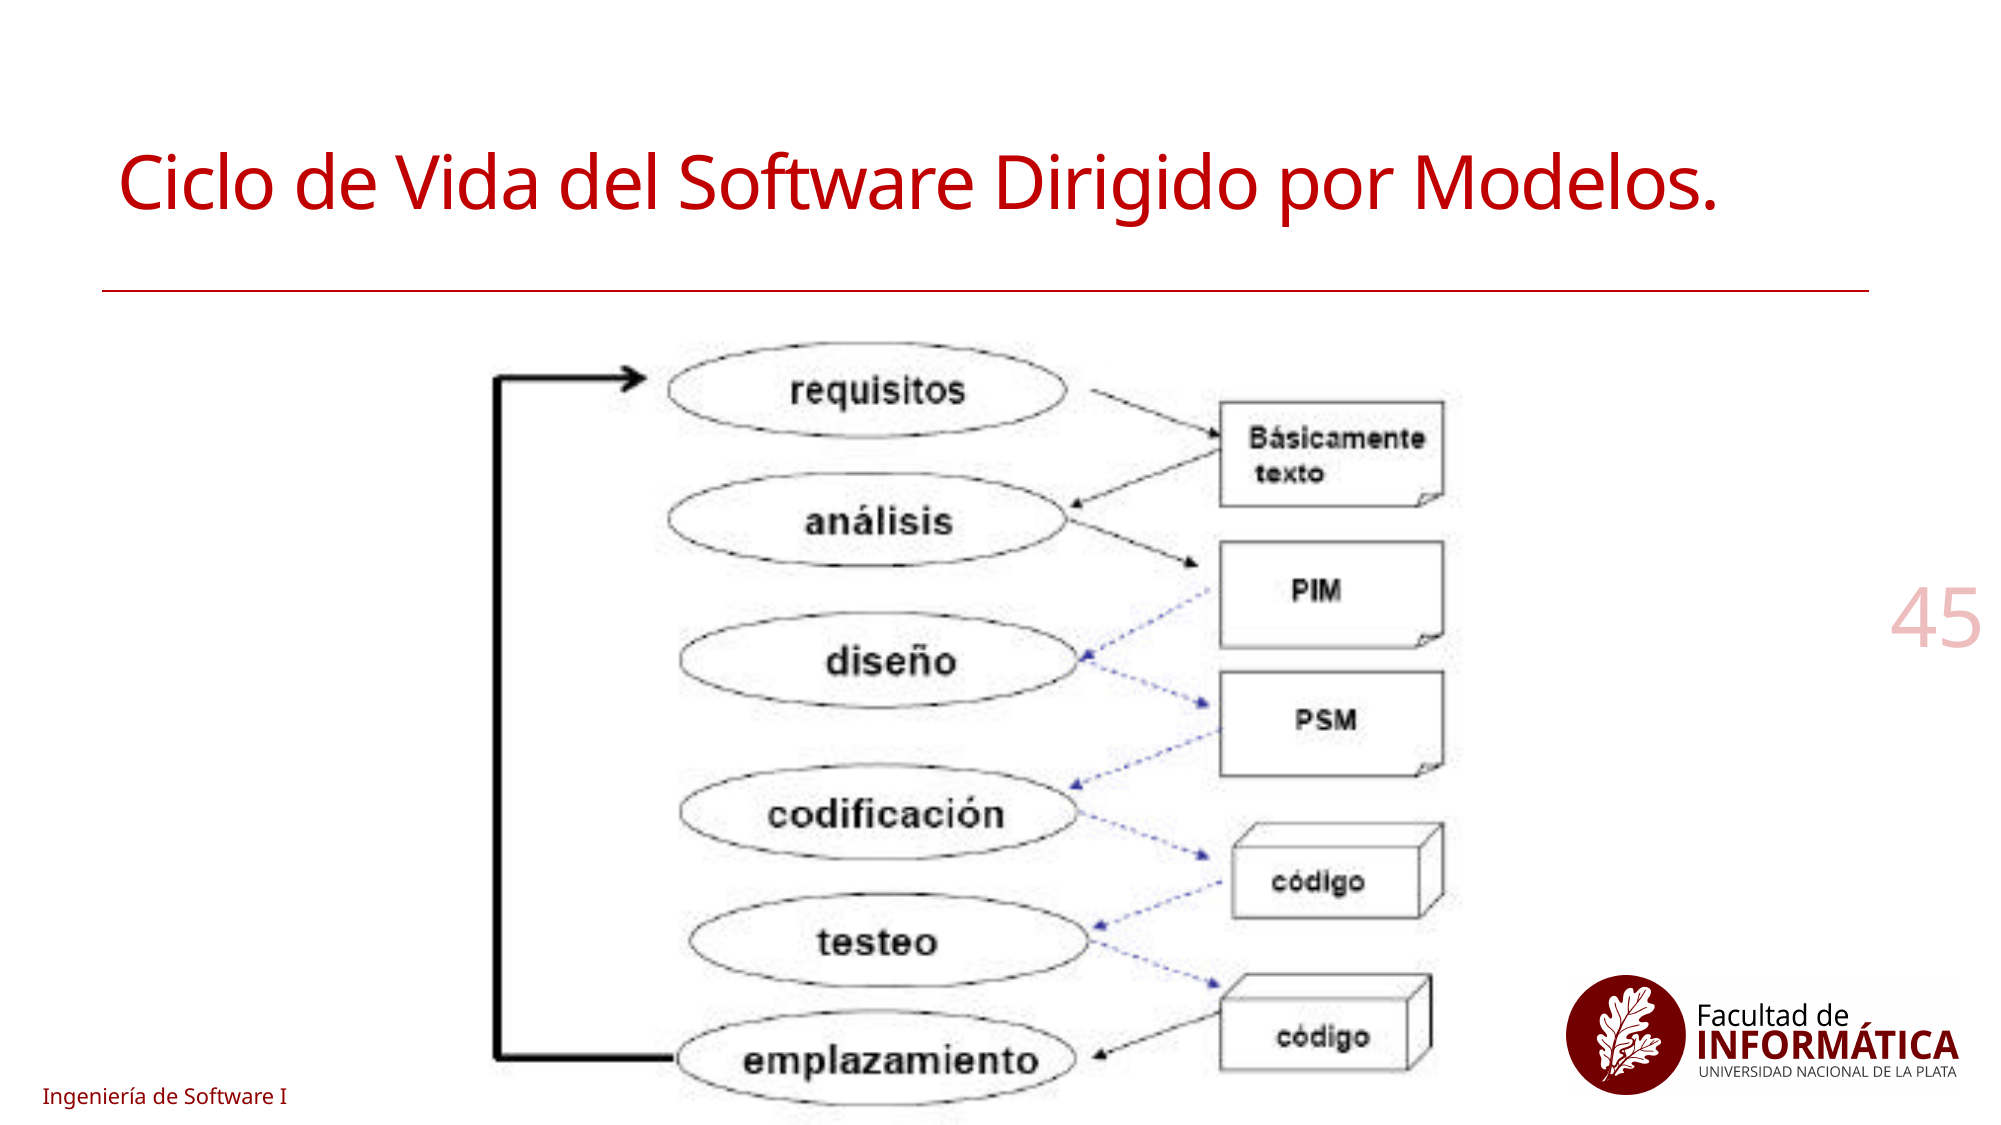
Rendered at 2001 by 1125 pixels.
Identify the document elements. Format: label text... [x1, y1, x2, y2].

title Ciclo de Vida del Software Dirigido por Modelos. [102, 81, 1875, 291]
text_box [483, 267, 1488, 1067]
picture [467, 325, 1473, 1125]
picture [1566, 975, 1959, 1095]
slide_number 45 [1520, 456, 2000, 686]
footer Ingeniería de Software I [27, 1075, 382, 1111]
